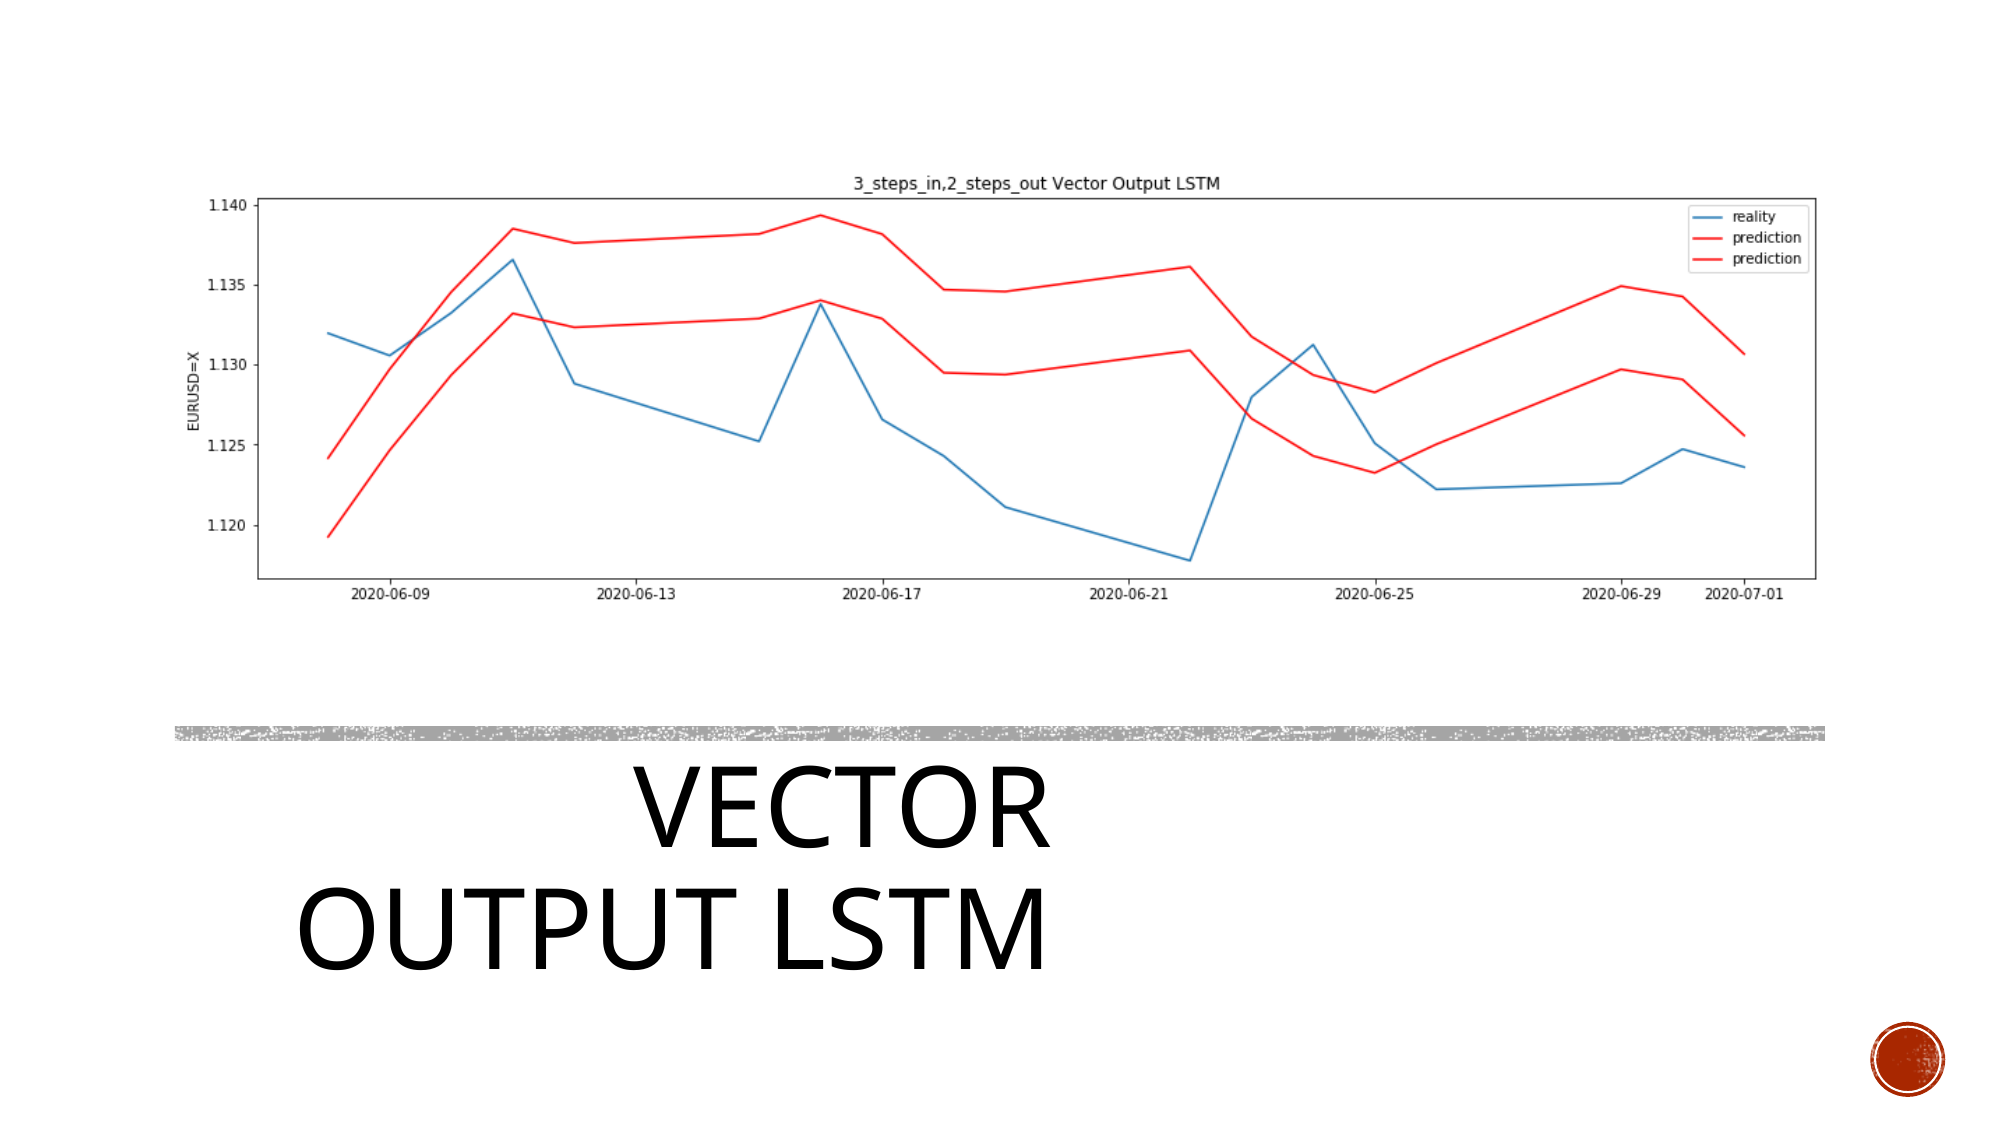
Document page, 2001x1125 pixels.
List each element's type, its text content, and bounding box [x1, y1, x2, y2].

picture [1870, 1021, 1946, 1097]
title VECTOR OUTPUT LSTM [174, 741, 1068, 1005]
text_box [174, 726, 1825, 741]
picture [178, 166, 1826, 612]
